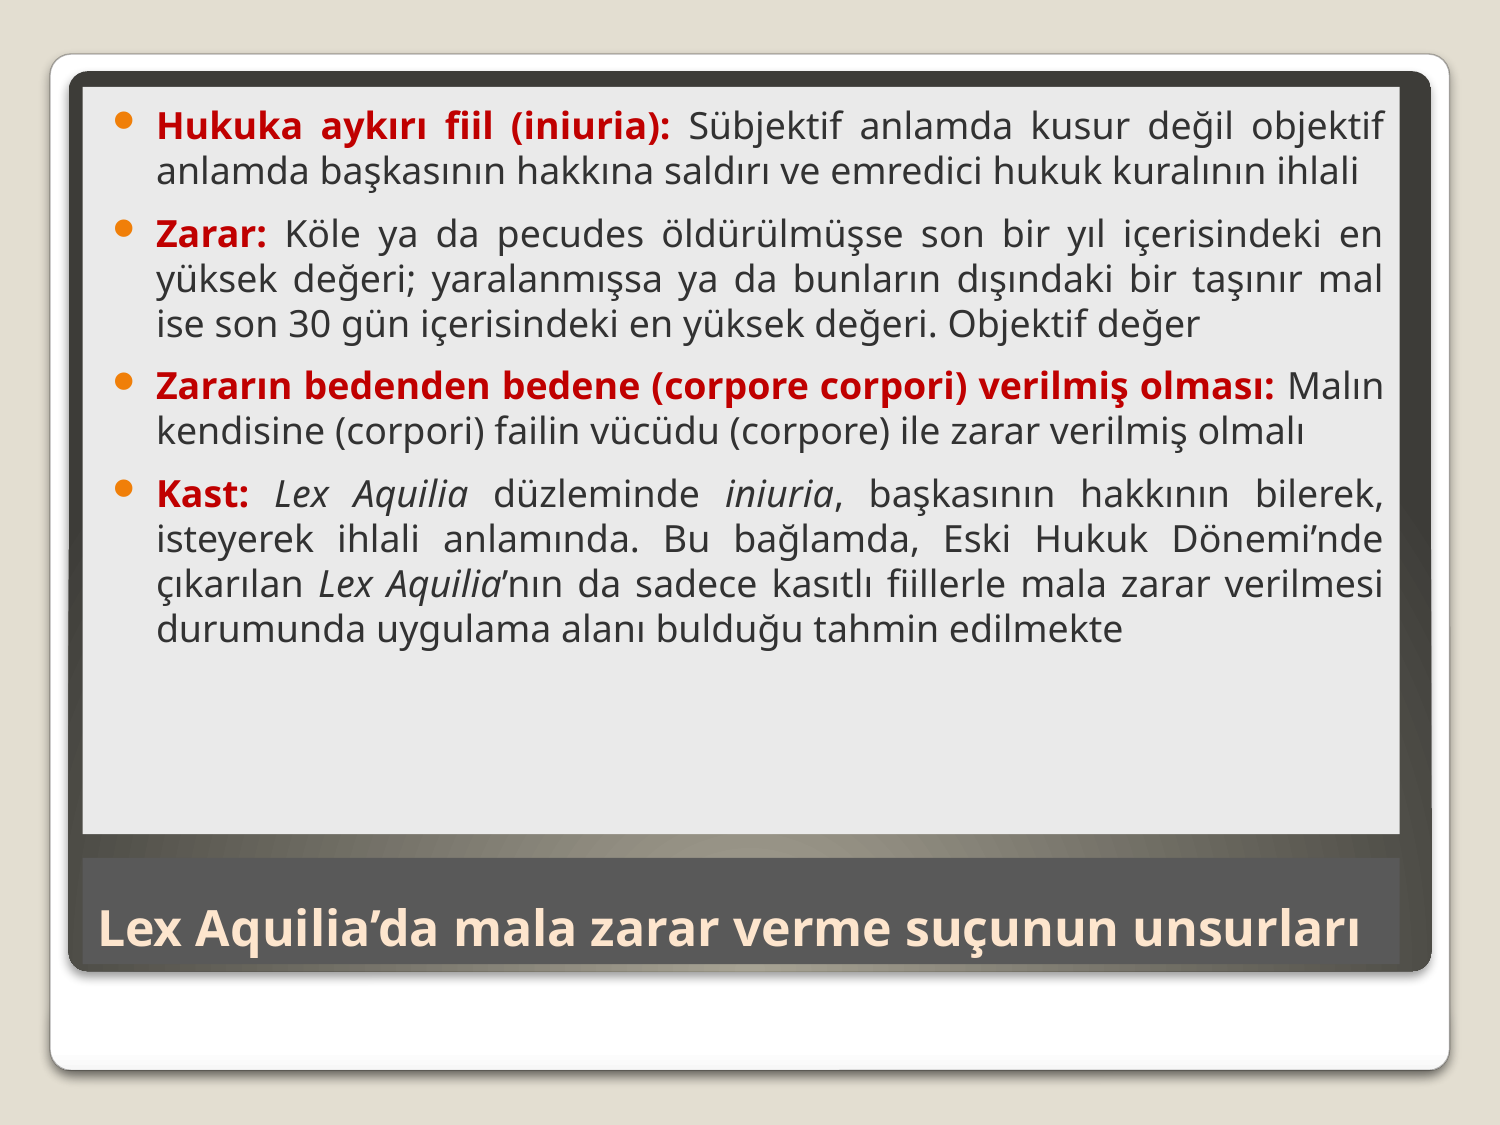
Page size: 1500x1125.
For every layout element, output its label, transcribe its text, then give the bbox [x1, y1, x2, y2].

title Lex Aquilia’da mala zarar verme suçunun unsurları [82, 857, 1400, 965]
list Hukuka aykırı fiil (iniuria): Sübjektif anlamda kusur değil objektif anlamda başkasının hakkına saldırı ve emredici hukuk kuralının ihlali Zarar: Köle ya da pecudes öldürülmüşse son bir yıl içerisindeki en yüksek değeri; yaralanmışsa ya da bunların dışındaki bir taşınır mal ise son 30 gün içerisindeki en yüksek değeri. Objektif değer Zararın bedenden bedene (corpore corpori) verilmiş olması: Malın kendisine (corpori) failin vücüdu (corpore) ile zarar verilmiş olmalı Kast: Lex Aquilia düzleminde iniuria, başkasının hakkının bilerek, isteyerek ihlali anlamında. Bu bağlamda, Eski Hukuk Dönemi’nde çıkarılan Lex Aquilia’nın da sadece kasıtlı fiillerle mala zarar verilmesi durumunda uygulama alanı bulduğu tahmin edilmekte [82, 86, 1400, 835]
